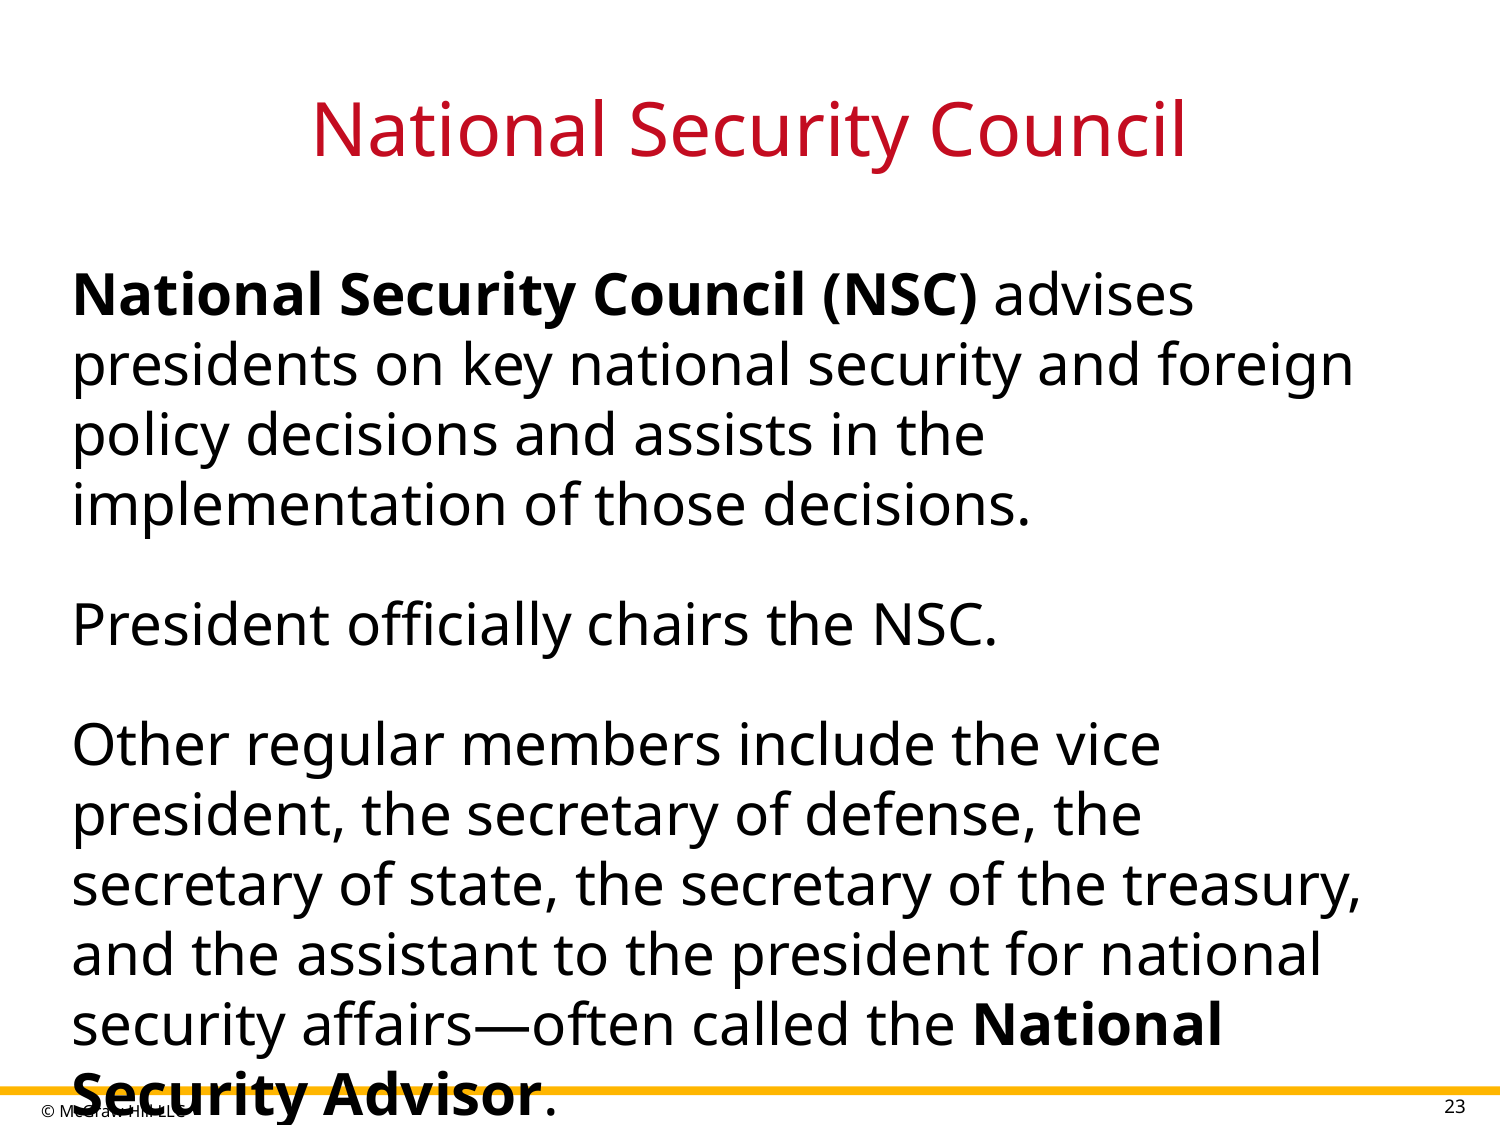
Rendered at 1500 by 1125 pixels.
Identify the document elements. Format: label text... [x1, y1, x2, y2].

slide_number 23 [1415, 1094, 1474, 1122]
title National Security Council [54, 30, 1446, 222]
list National Security Council (NSC) advises presidents on key national security and foreign policy decisions and assists in the implementation of those decisions. President officially chairs the NSC. Other regular members include the vice president, the secretary of defense, the secretary of state, the secretary of the treasury, and the assistant to the president for national security affairs—often called the National Security Advisor. [56, 249, 1426, 1038]
